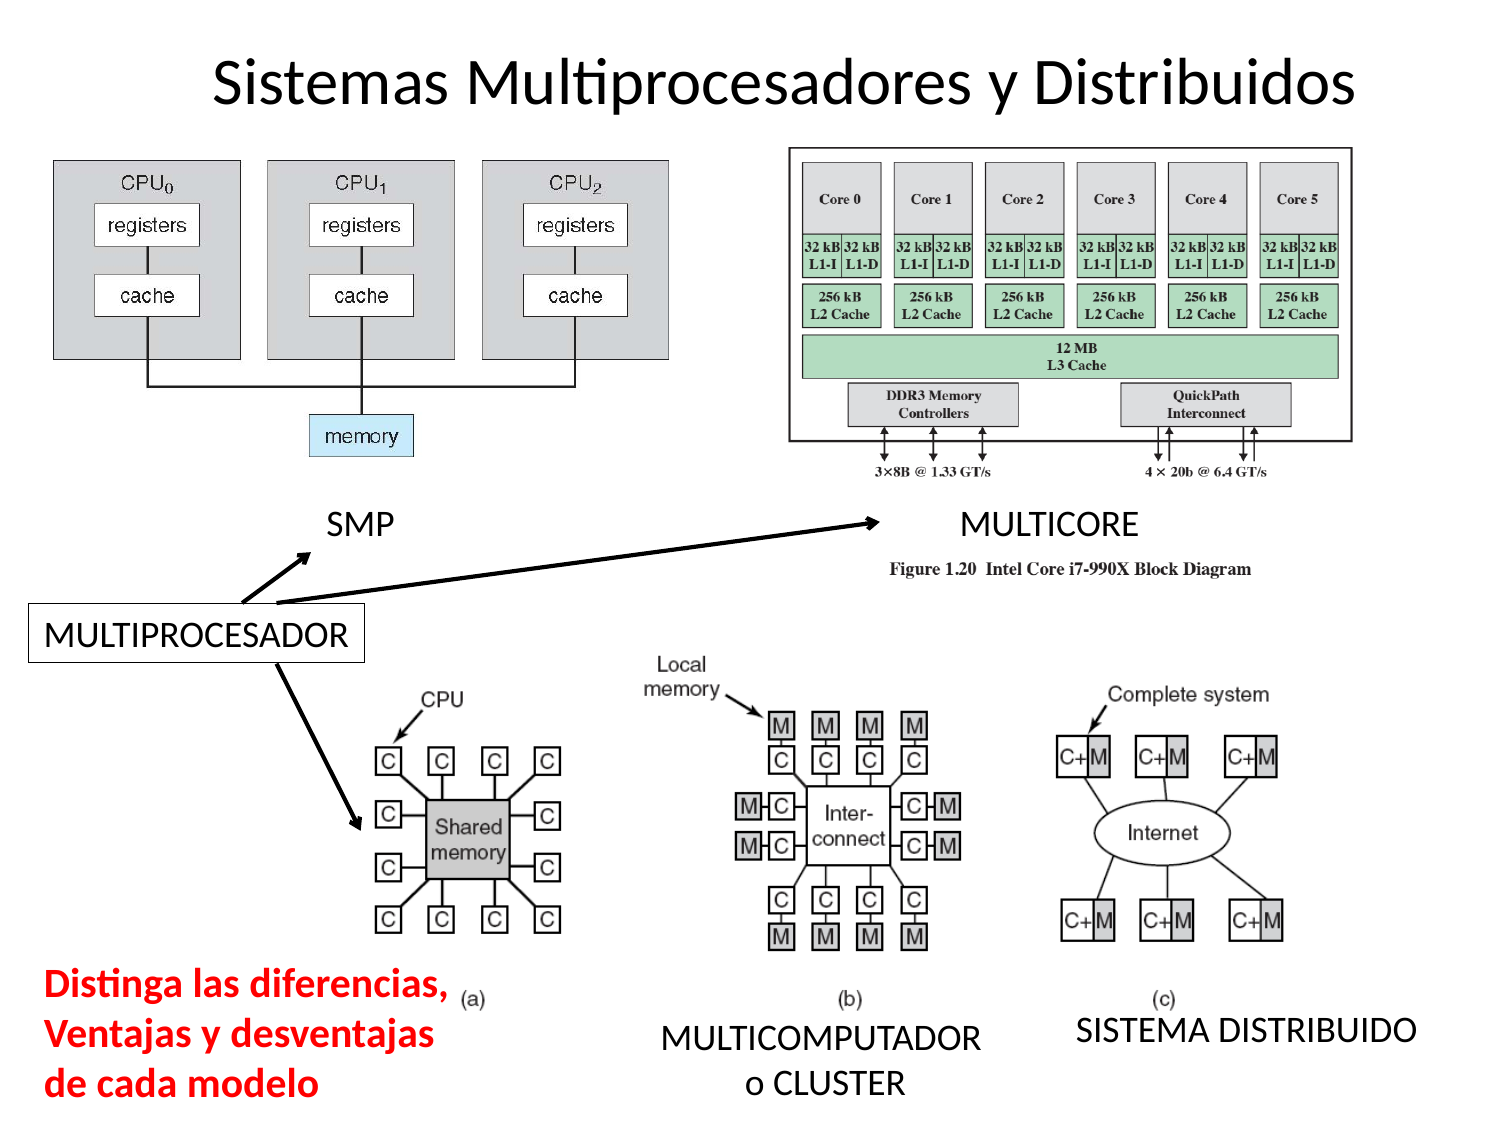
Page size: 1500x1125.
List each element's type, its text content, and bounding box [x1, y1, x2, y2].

picture [360, 633, 1312, 1029]
text_box Sistemas Multiprocesadores y Distribuidos [197, 30, 1373, 126]
text_box Distinga las diferencias, Ventajas y desventajas de cada modelo [29, 948, 465, 1114]
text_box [276, 521, 881, 604]
text_box MULTIPROCESADOR [28, 603, 365, 663]
picture [761, 123, 1377, 587]
text_box SISTEMA DISTRIBUIDO [1061, 997, 1433, 1058]
picture [52, 160, 669, 457]
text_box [241, 551, 271, 604]
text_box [276, 663, 361, 832]
text_box MULTICOMPUTADOR o CLUSTER [645, 1037, 1006, 1111]
text_box SMP [311, 491, 410, 520]
